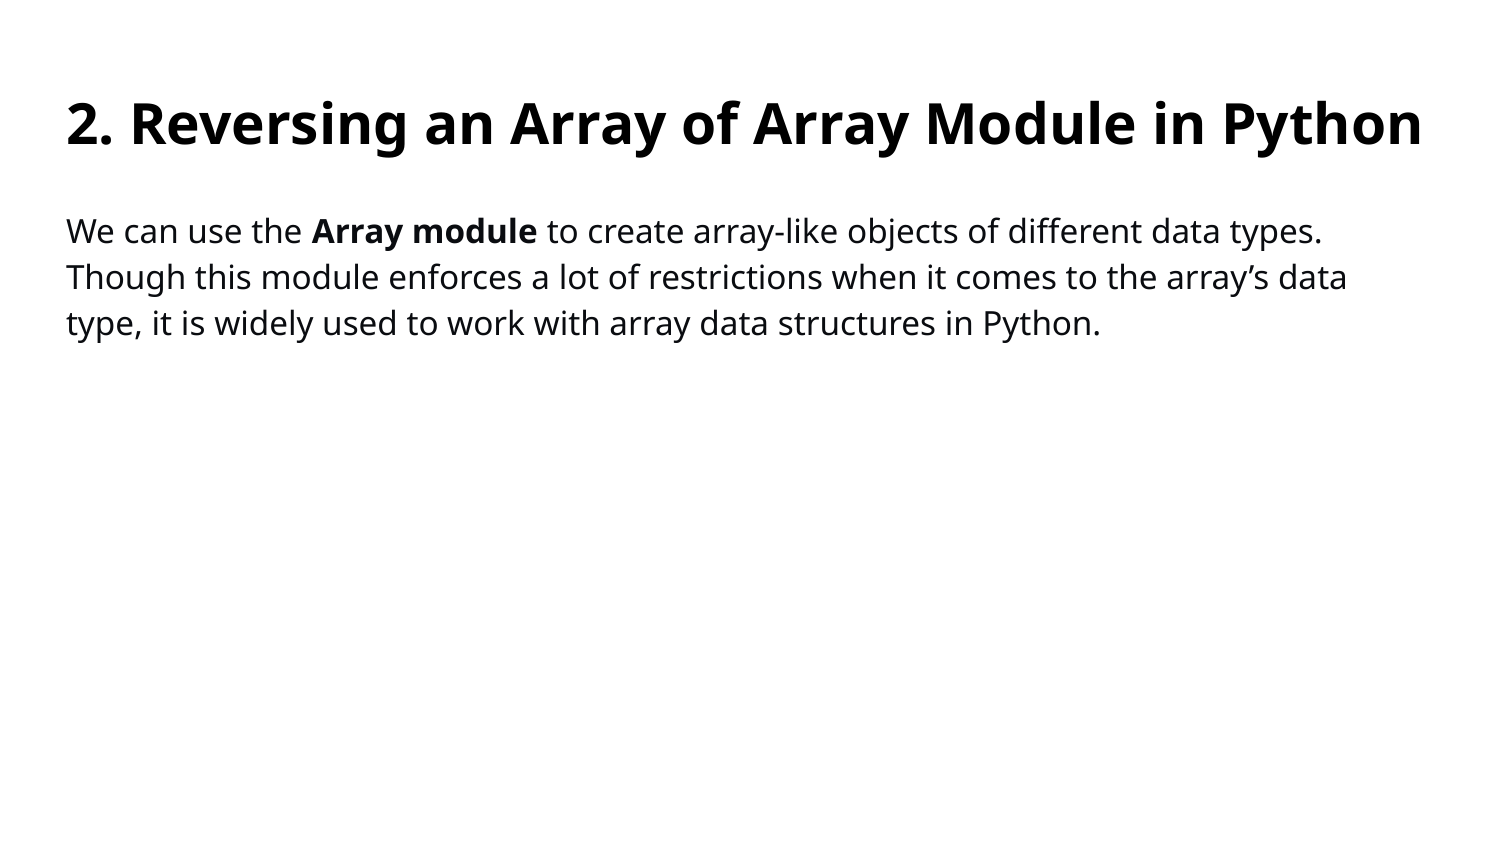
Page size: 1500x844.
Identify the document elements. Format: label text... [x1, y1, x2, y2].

title 2. Reversing an Array of Array Module in Python [51, 72, 1449, 176]
list We can use the Array module to create array-like objects of different data types. Though this module enforces a lot of restrictions when it comes to the array’s data type, it is widely used to work with array data structures in Python. [51, 189, 1449, 750]
